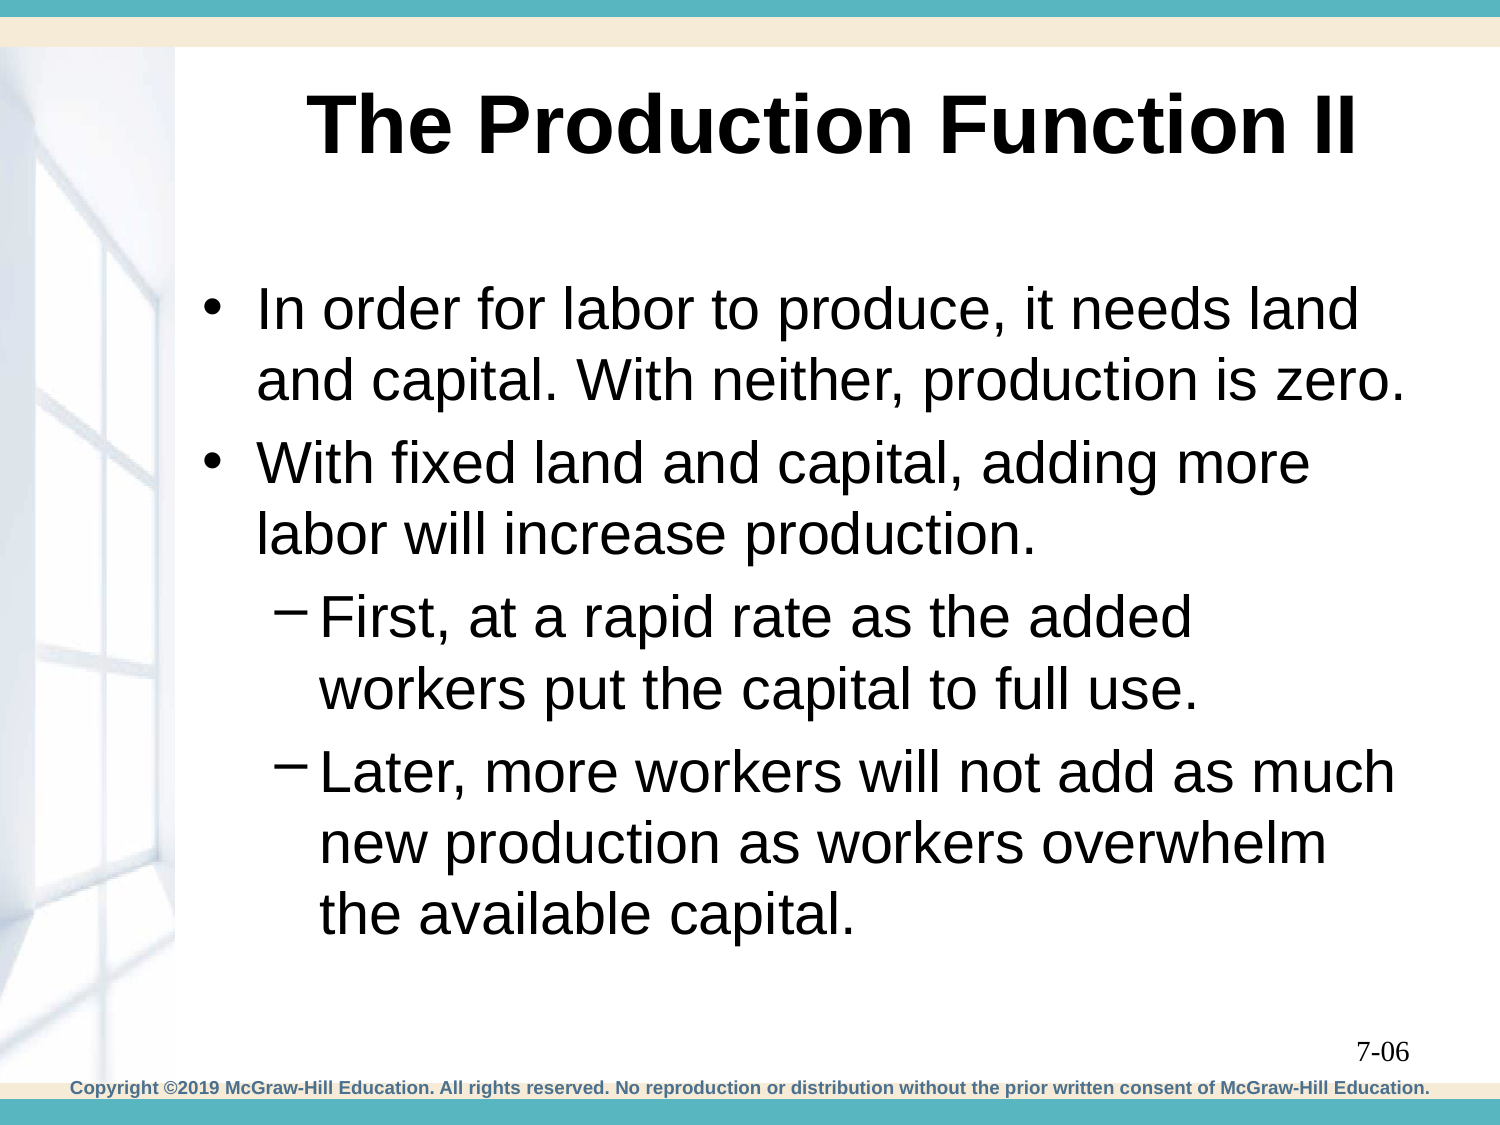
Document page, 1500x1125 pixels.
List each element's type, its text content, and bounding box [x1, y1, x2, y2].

list In order for labor to produce, it needs land and capital. With neither, production is zero. With fixed land and capital, adding more labor will increase production. First, at a rapid rate as the added workers put the capital to full use. Later, more workers will not add as much new production as workers overwhelm the available capital. [187, 262, 1425, 1005]
slide_number 7-06 [1074, 1024, 1425, 1103]
title The Production Function II [170, 1, 1496, 239]
